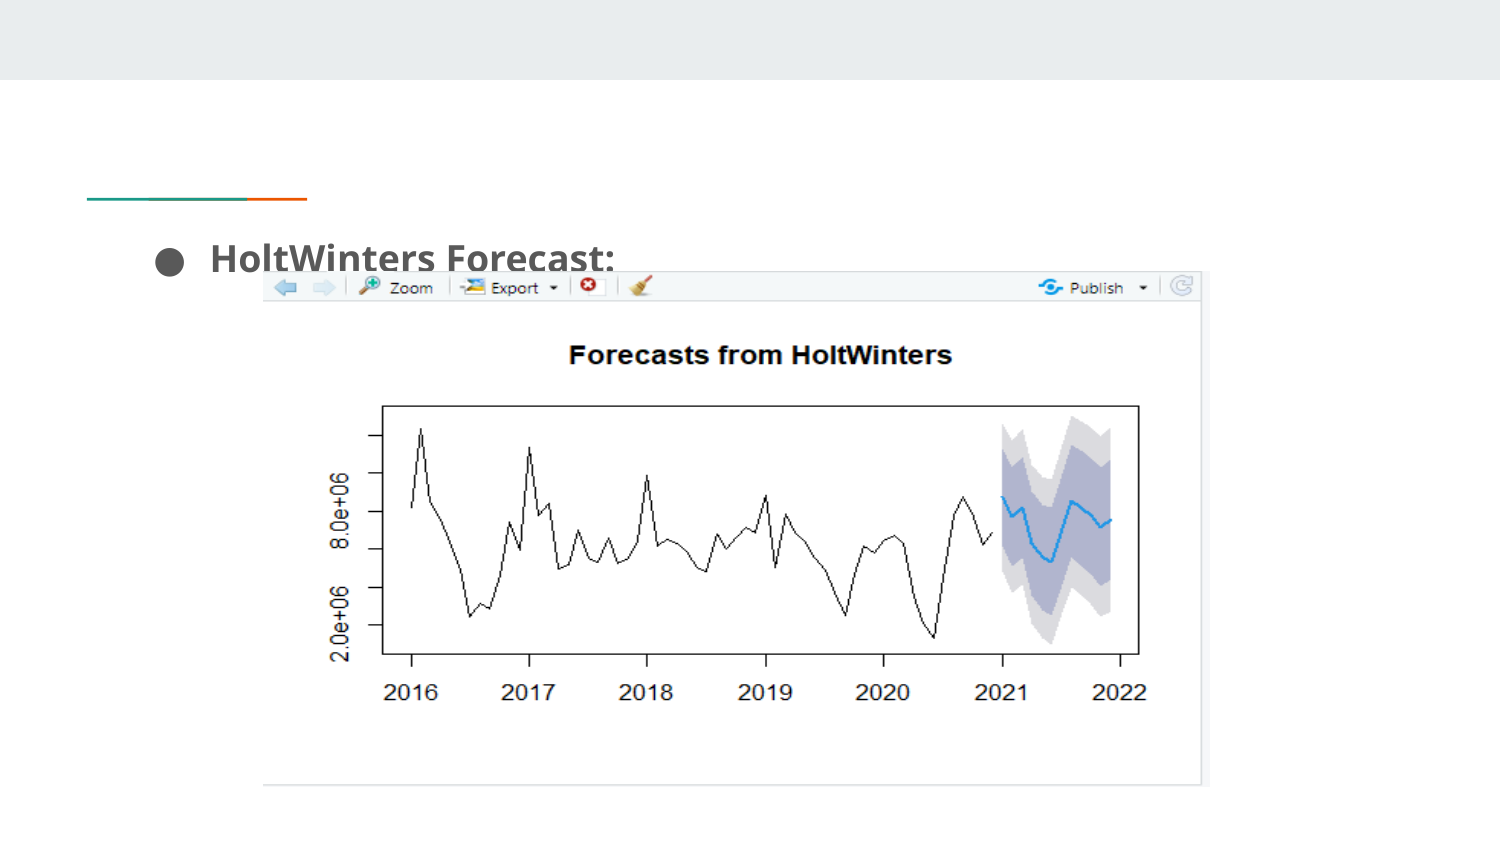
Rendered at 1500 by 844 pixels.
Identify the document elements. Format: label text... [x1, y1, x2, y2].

list HoltWinters Forecast: [119, 213, 1381, 797]
picture [263, 270, 1210, 787]
